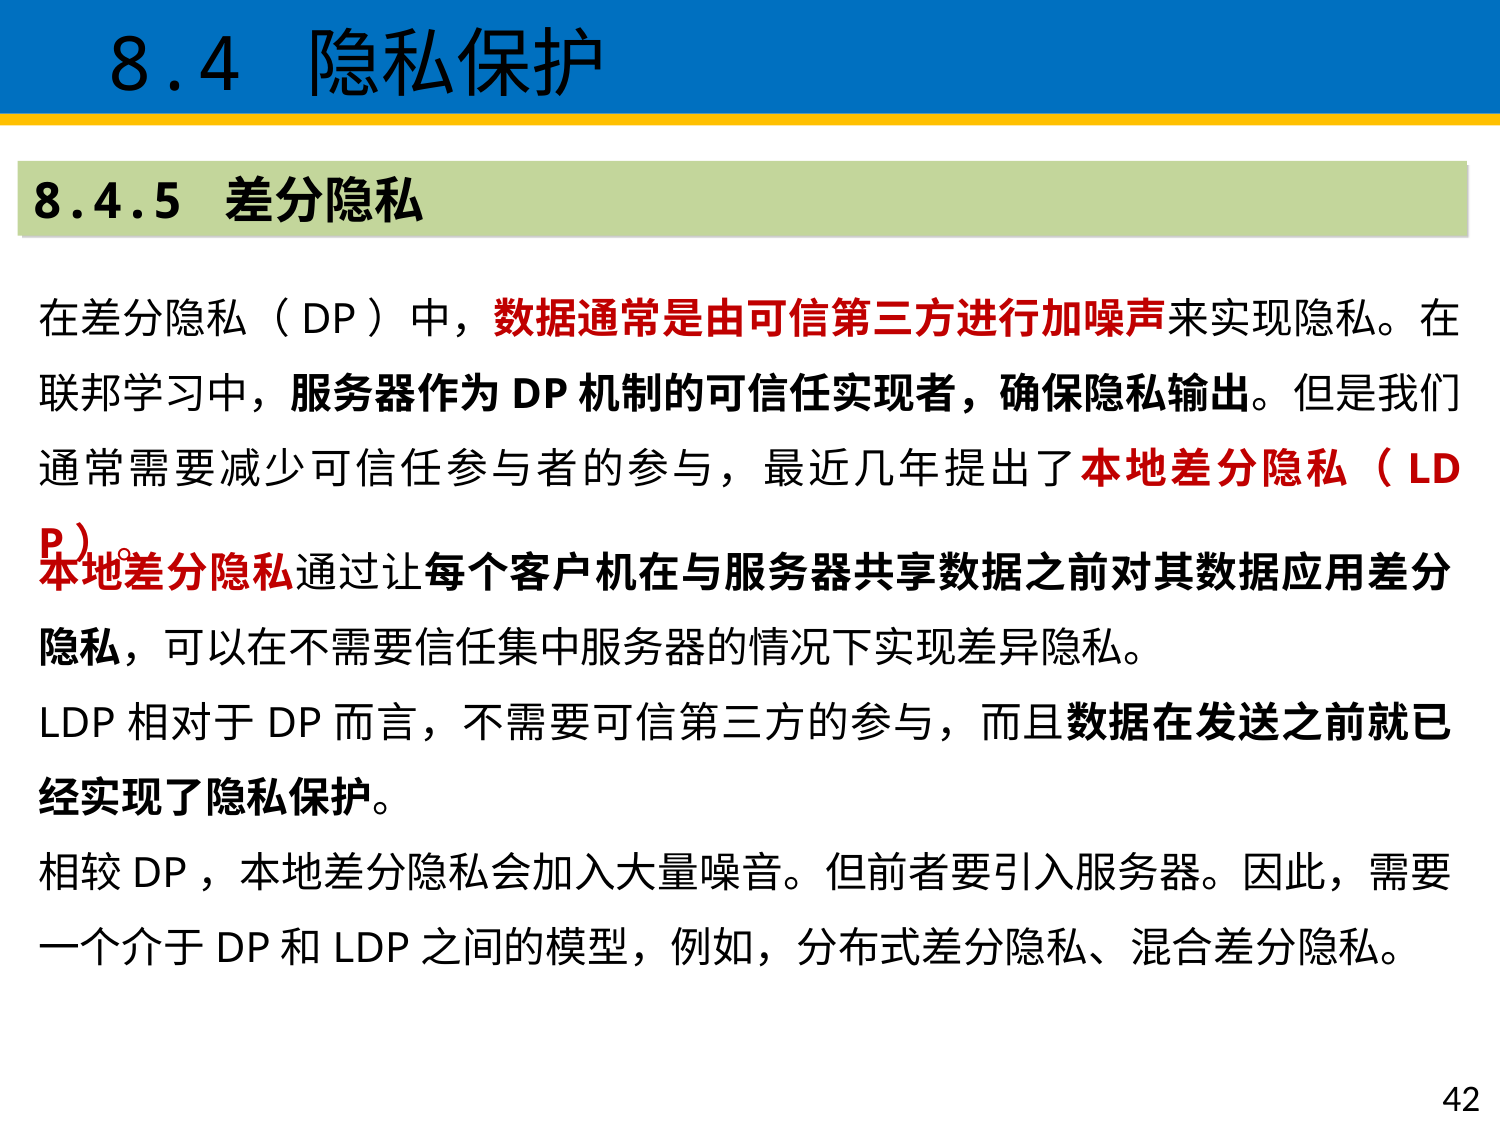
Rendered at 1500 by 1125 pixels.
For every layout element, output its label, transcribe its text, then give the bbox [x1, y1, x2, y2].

text_box 在差分隐私（DP）中，数据通常是由可信第三方进行加噪声来实现隐私。在联邦学习中，服务器作为DP机制的可信任实现者，确保隐私输出。但是我们通常需要减少可信任参与者的参与，最近几年提出了本地差分隐私（LDP）。 [23, 259, 1477, 575]
text_box 本地差分隐私通过让每个客户机在与服务器共享数据之前对其数据应用差分隐私，可以在不需要信任集中服务器的情况下实现差异隐私。 LDP相对于DP而言，不需要可信第三方的参与，而且数据在发送之前就已经实现了隐私保护。 相较DP，本地差分隐私会加入大量噪音。但前者要引入服务器。因此，需要一个介于DP和LDP之间的模型，例如，分布式差分隐私、混合差分隐私。 [23, 512, 1467, 978]
text_box 42 [1427, 1066, 1499, 1125]
text_box 8.4.5 差分隐私 [17, 160, 1467, 236]
title 8.4 隐私保护 [0, 0, 1500, 114]
